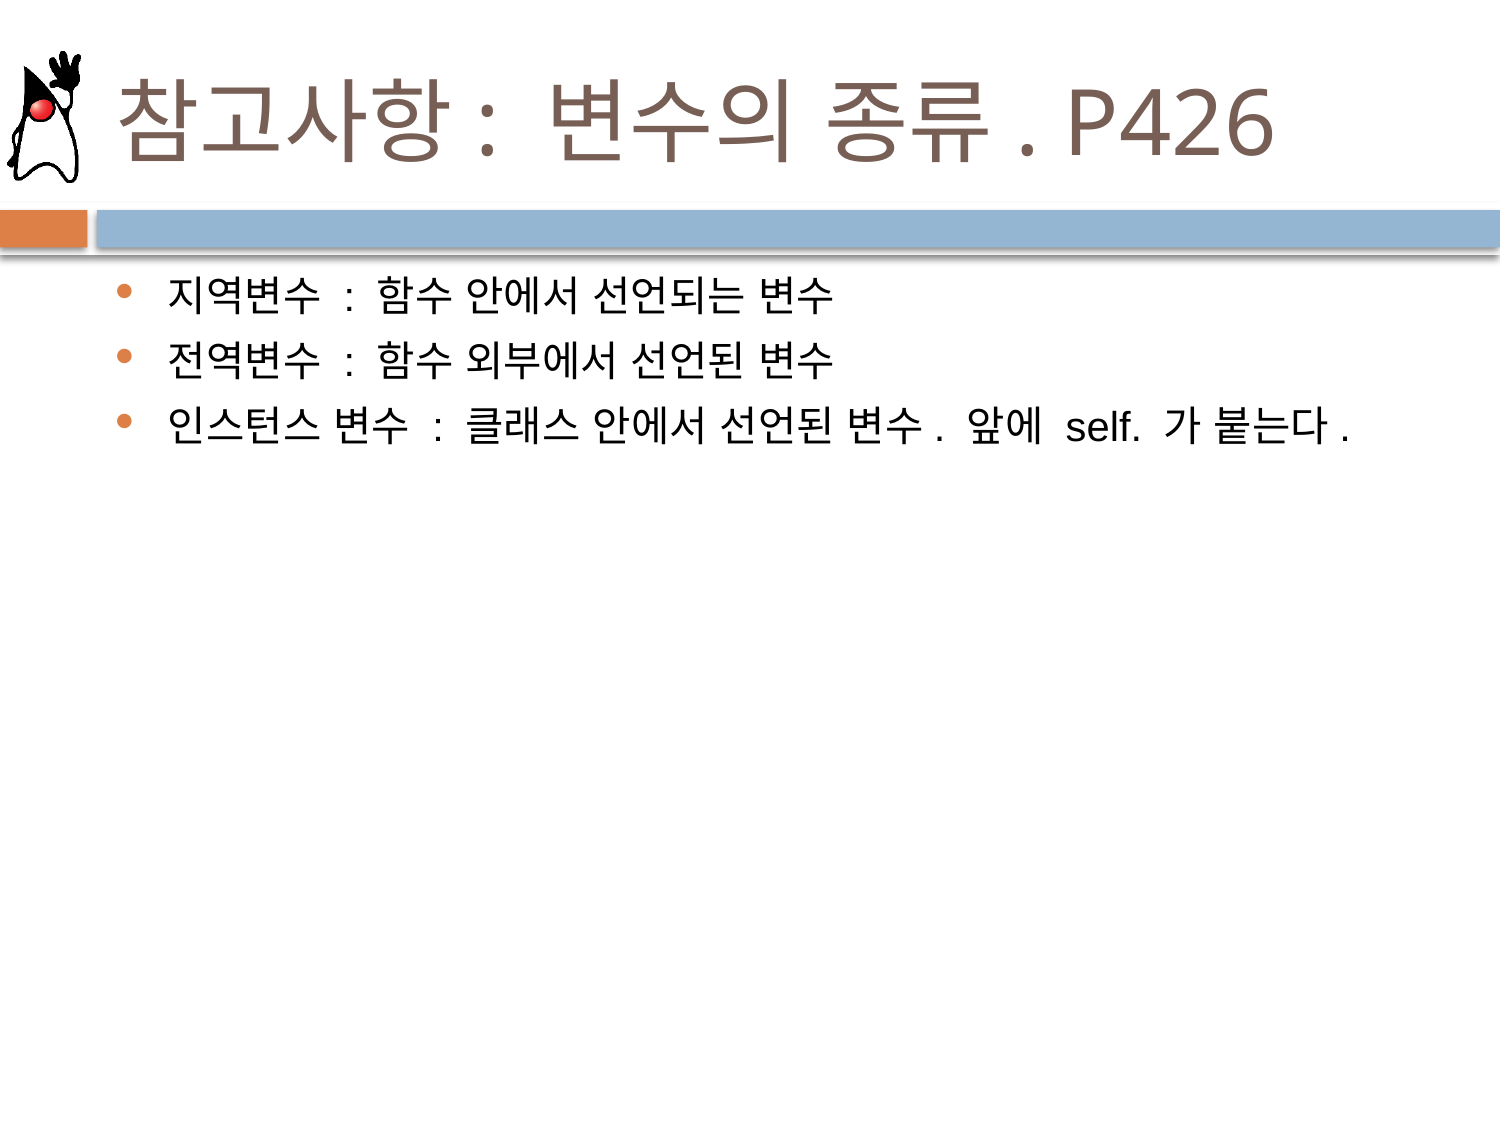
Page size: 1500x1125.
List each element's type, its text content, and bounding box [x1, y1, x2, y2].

title 참고사항: 변수의 종류. P426 [100, 37, 1438, 200]
picture [7, 51, 81, 183]
list 지역변수 : 함수 안에서 선언되는 변수 전역변수 : 함수 외부에서 선언된 변수 인스턴스 변수 : 클래스 안에서 선언된 변수. 앞에 self. 가 붙는다. [100, 262, 1438, 1032]
